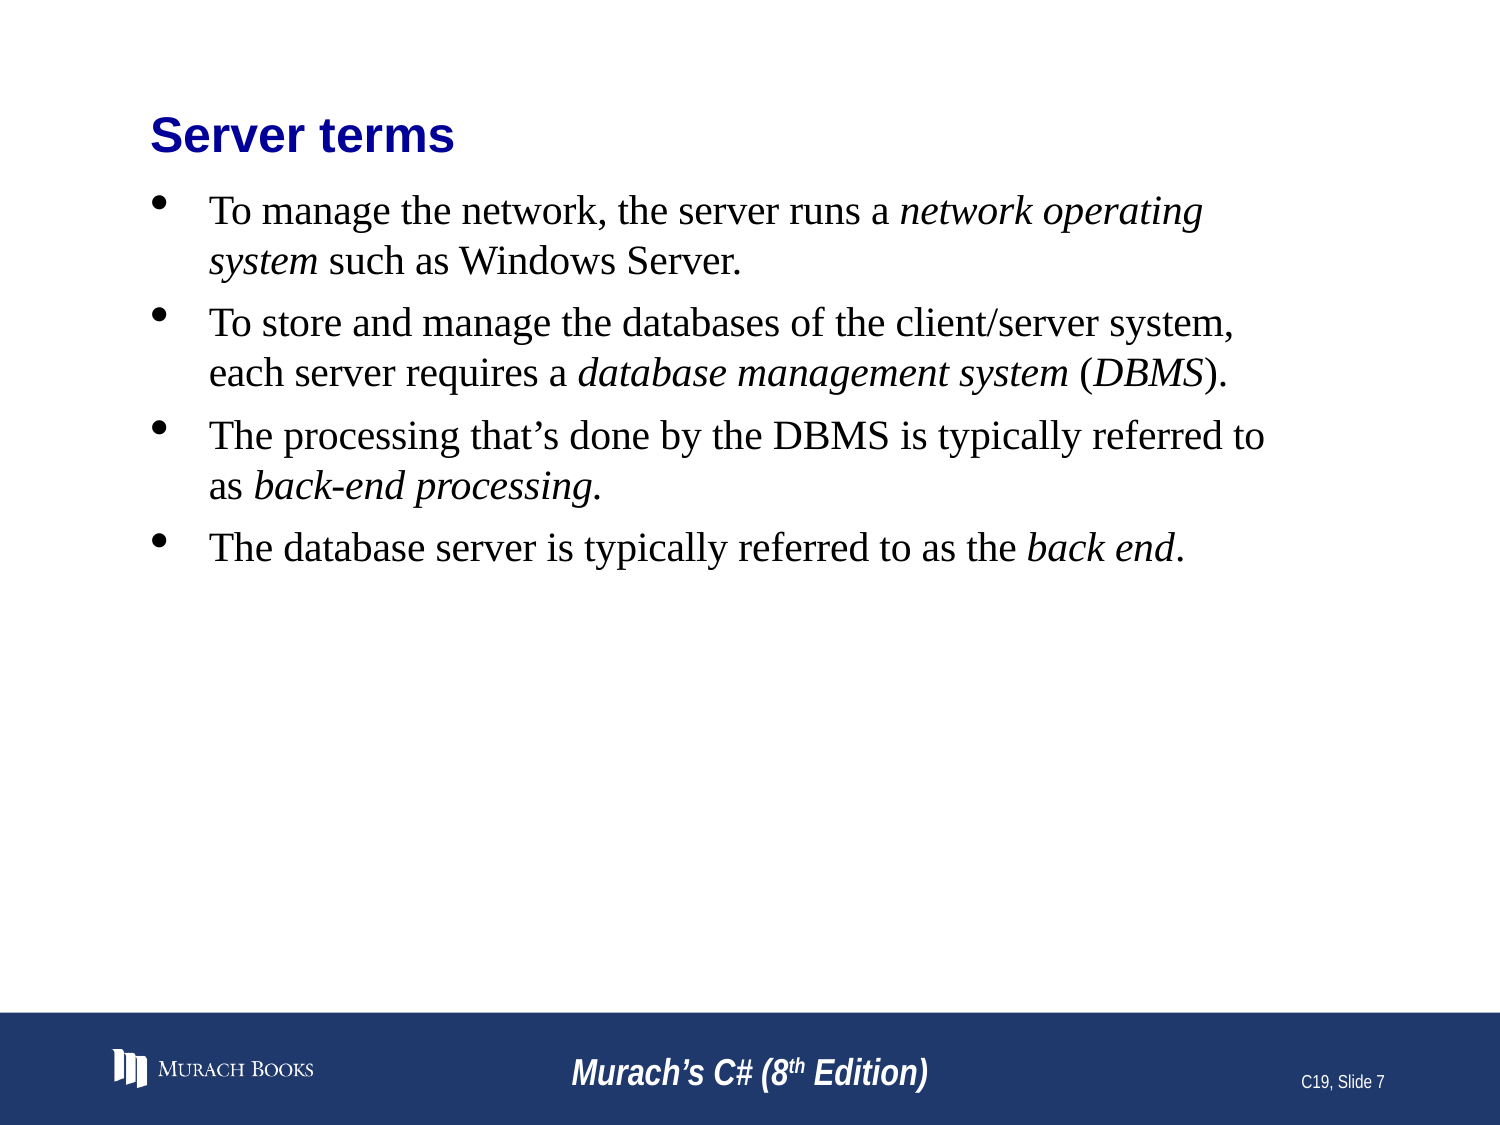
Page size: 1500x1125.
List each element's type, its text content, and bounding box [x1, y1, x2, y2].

slide_number Murach’s C# (8th Edition) [450, 1025, 1050, 1100]
slide_number C19, Slide 7 [1087, 1025, 1400, 1100]
list To manage the network, the server runs a network operating system such as Windows Server. To store and manage the databases of the client/server system, each server requires a database management system (DBMS). The processing that’s done by the DBMS is typically referred to as back-end processing. The database server is typically referred to as the back end. [137, 174, 1350, 975]
title Server terms [150, 102, 1350, 164]
footer [12, 1025, 450, 1100]
